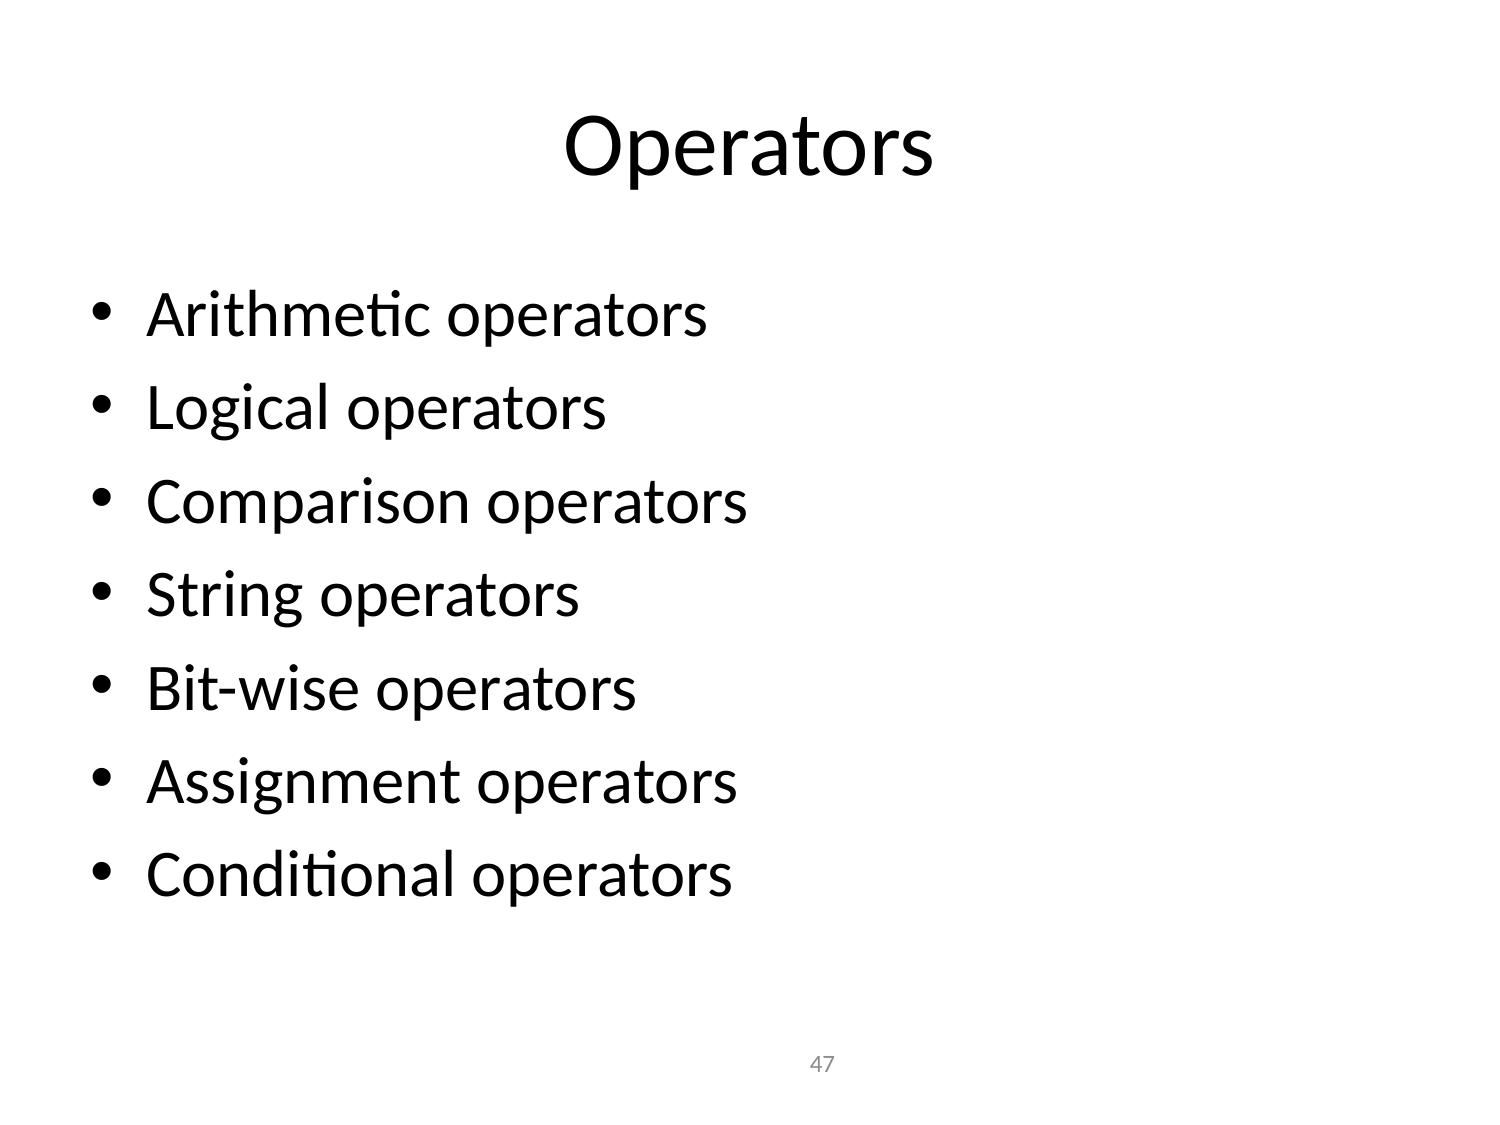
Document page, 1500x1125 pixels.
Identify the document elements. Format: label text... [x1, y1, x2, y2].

list Arithmetic operators Logical operators Comparison operators String operators Bit-wise operators Assignment operators Conditional operators [75, 262, 1425, 1005]
slide_number 47 [750, 1042, 851, 1083]
title Operators [75, 45, 1425, 233]
